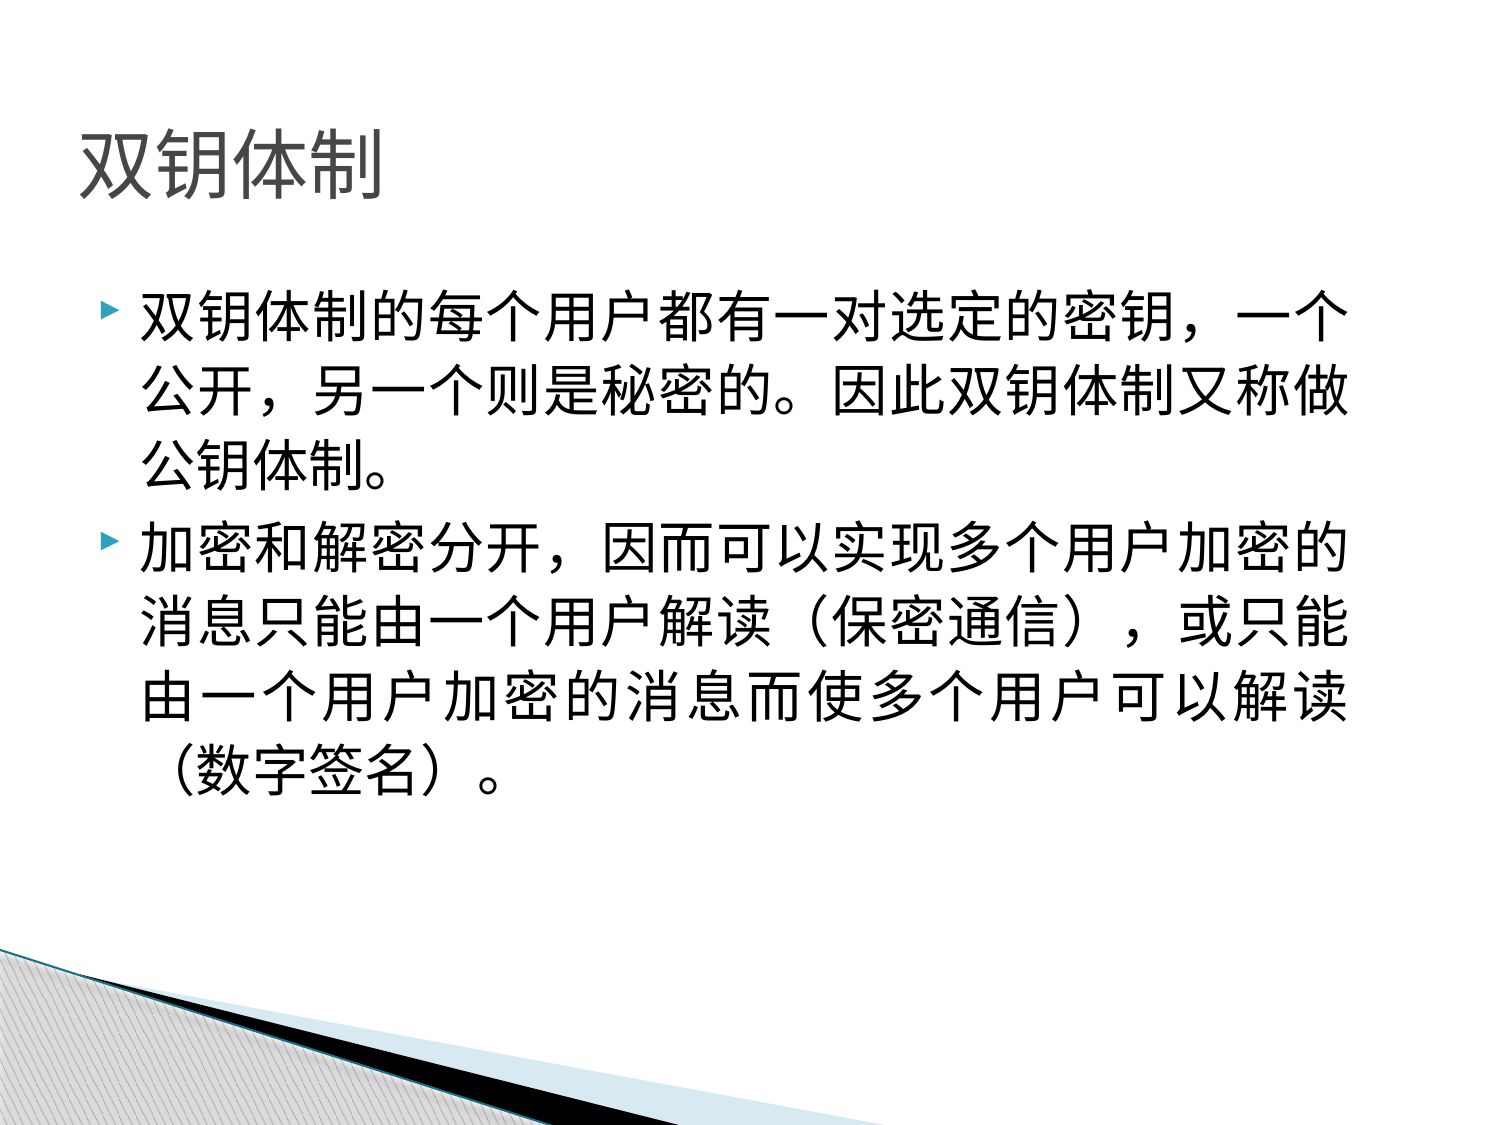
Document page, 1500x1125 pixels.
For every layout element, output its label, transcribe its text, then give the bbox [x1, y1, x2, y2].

title 双钥体制 [62, 99, 774, 225]
list 双钥体制的每个用户都有一对选定的密钥，一个公开，另一个则是秘密的。因此双钥体制又称做公钥体制。 加密和解密分开，因而可以实现多个用户加密的消息只能由一个用户解读（保密通信），或只能由一个用户加密的消息而使多个用户可以解读（数字签名）。 [64, 267, 1365, 917]
